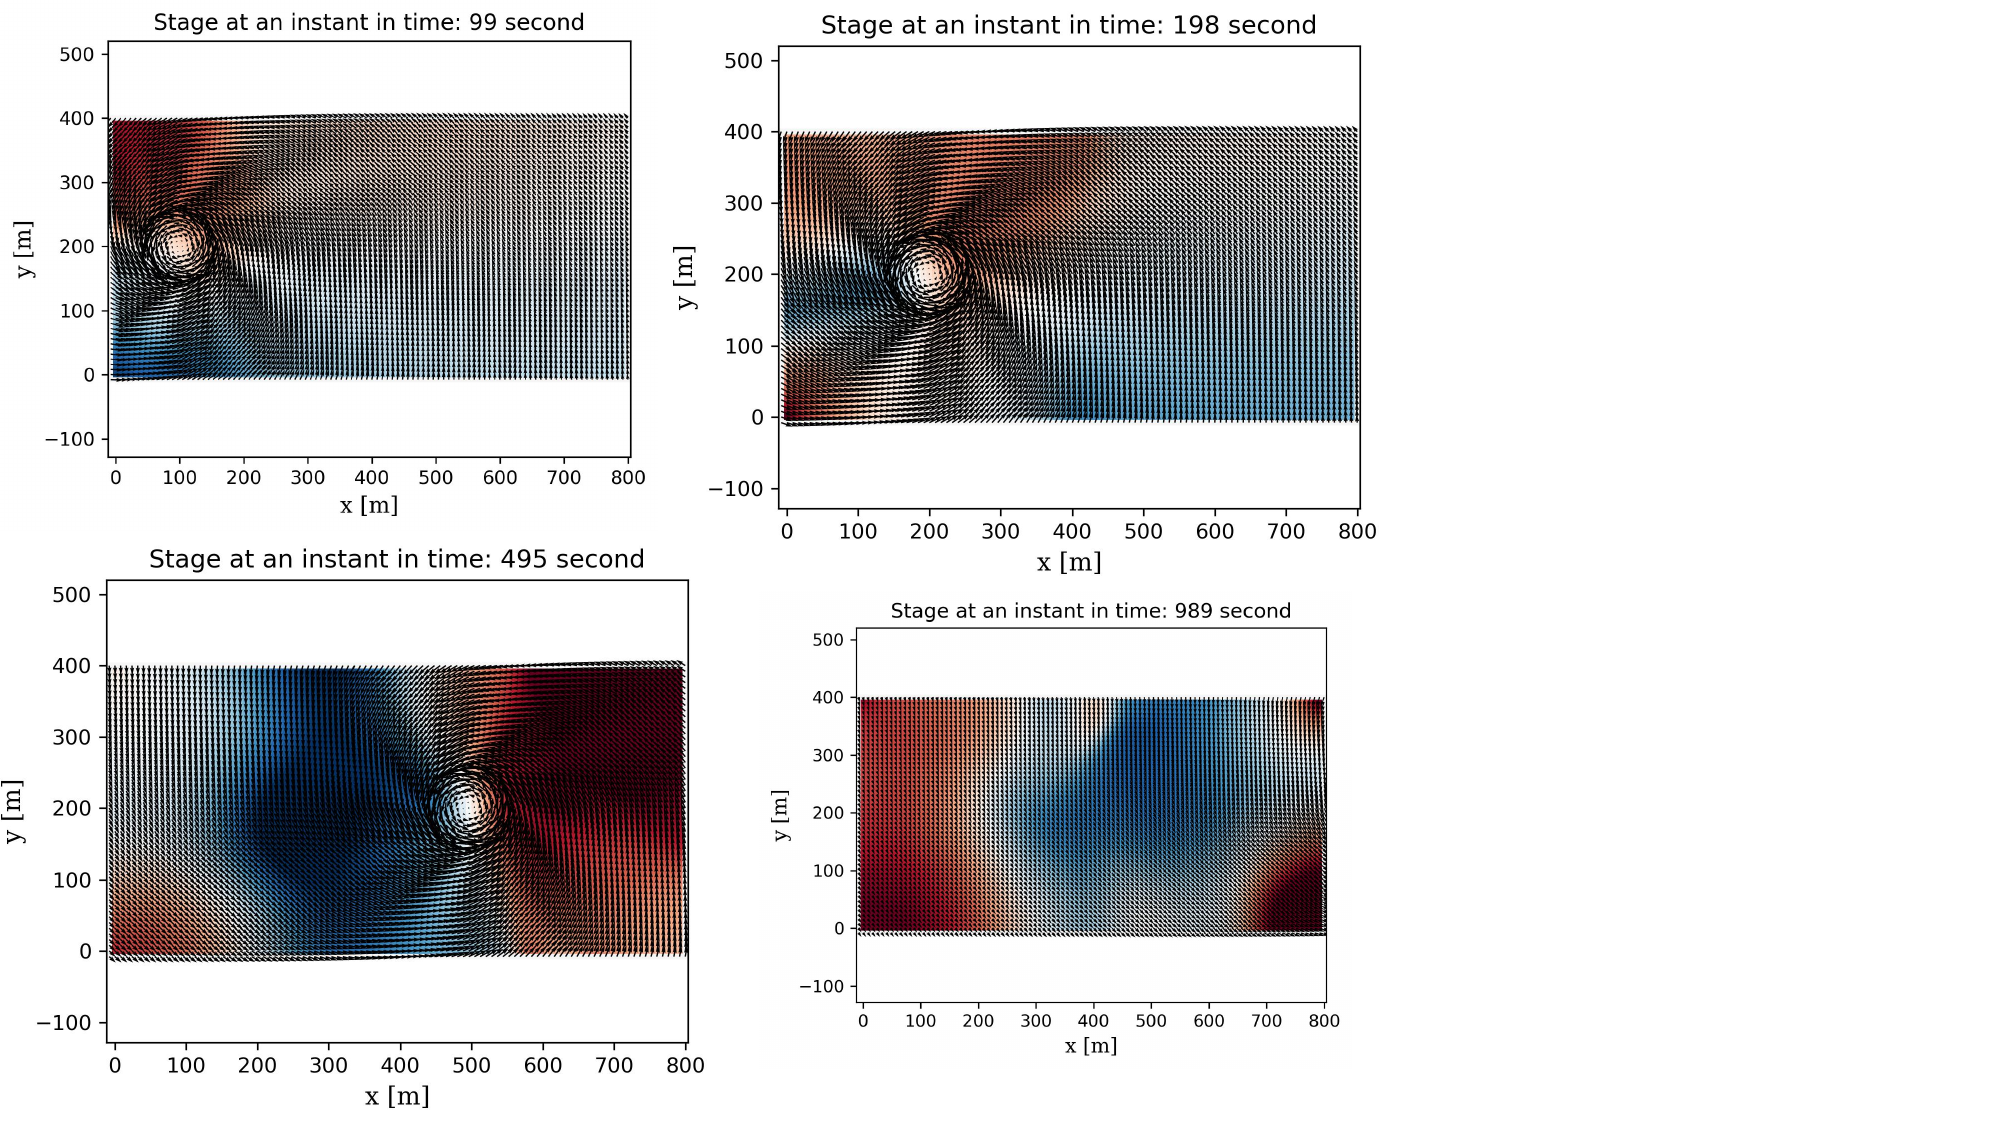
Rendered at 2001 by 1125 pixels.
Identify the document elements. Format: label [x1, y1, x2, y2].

picture [0, 0, 1392, 1125]
list [758, 591, 1353, 1069]
